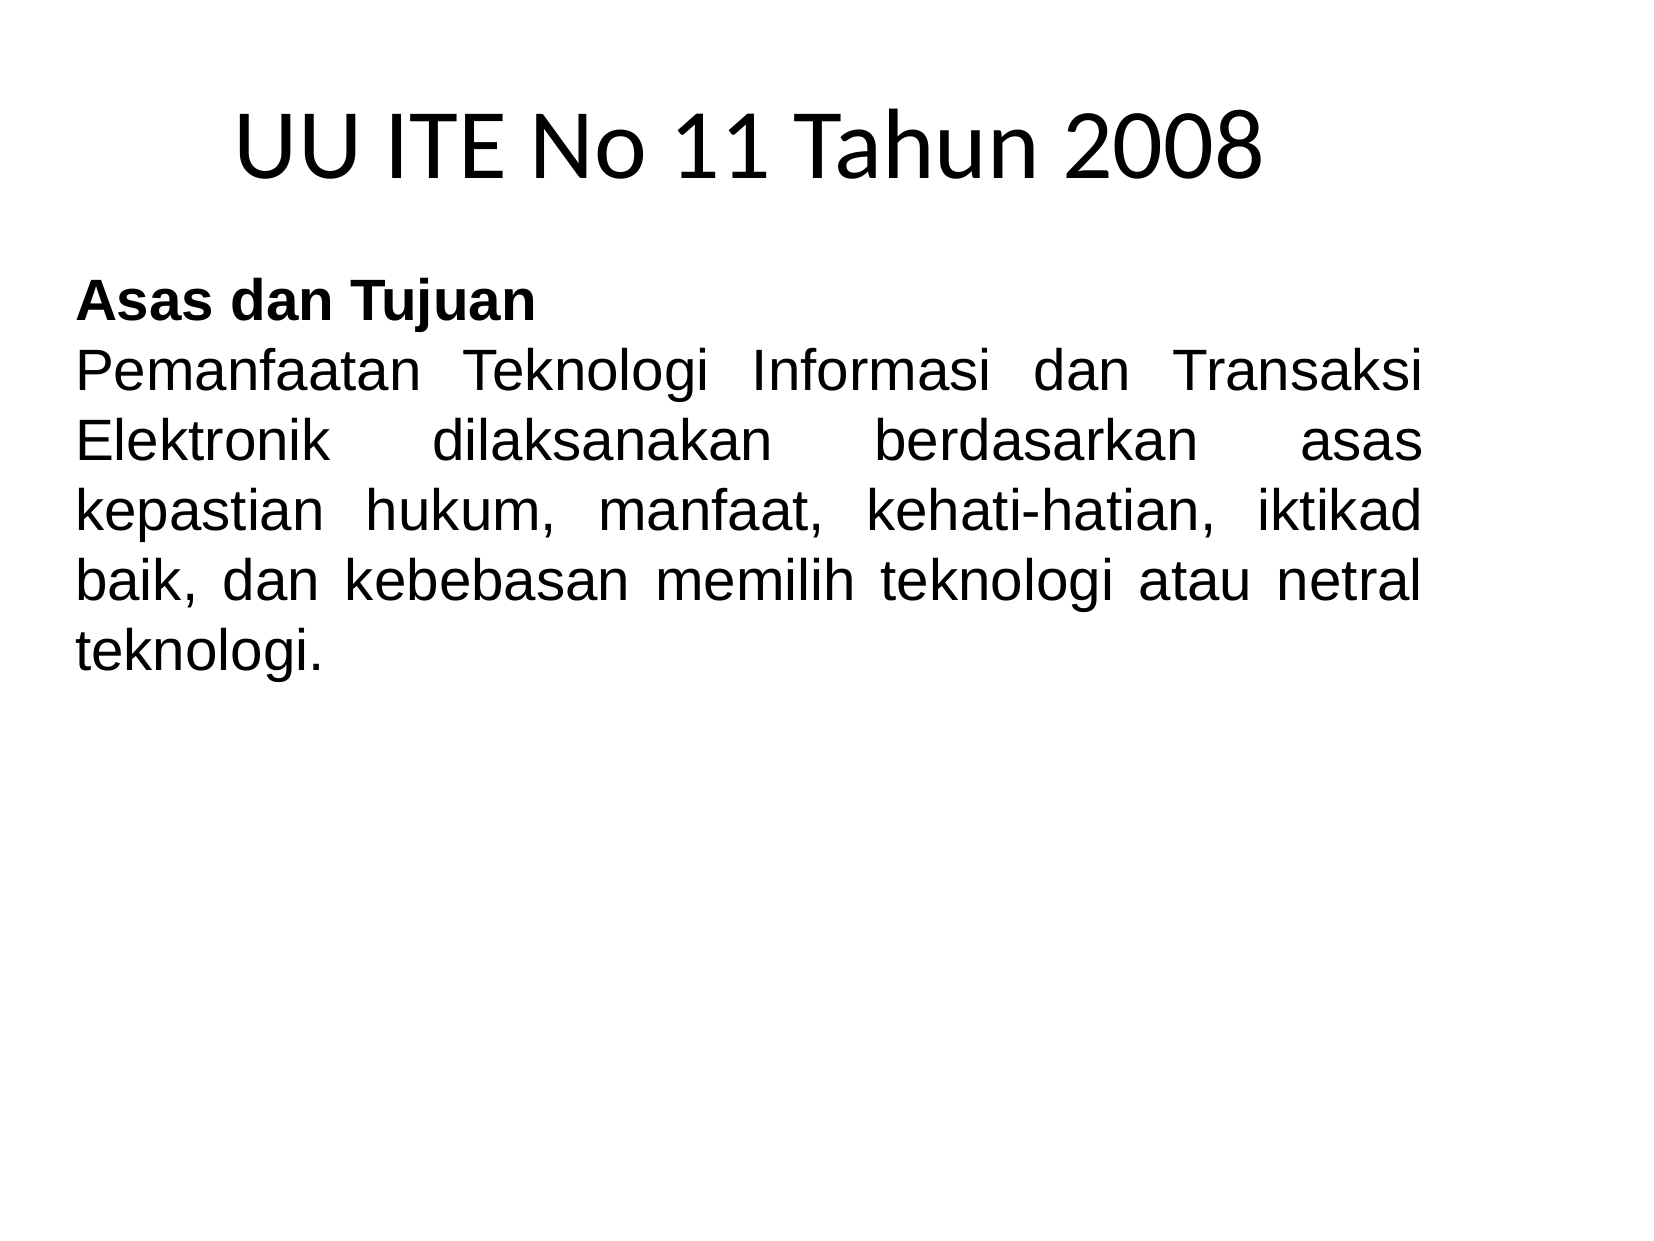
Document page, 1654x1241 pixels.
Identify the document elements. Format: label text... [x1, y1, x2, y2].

text_box UU ITE No 11 Tahun 2008 [75, 45, 1425, 233]
text_box Asas dan Tujuan Pemanfaatan Teknologi Informasi dan Transaksi Elektronik dilaksanakan berdasarkan asas kepastian hukum, manfaat, kehati-hatian, iktikad baik, dan kebebasan memilih teknologi atau netral teknologi. [75, 262, 1425, 1005]
